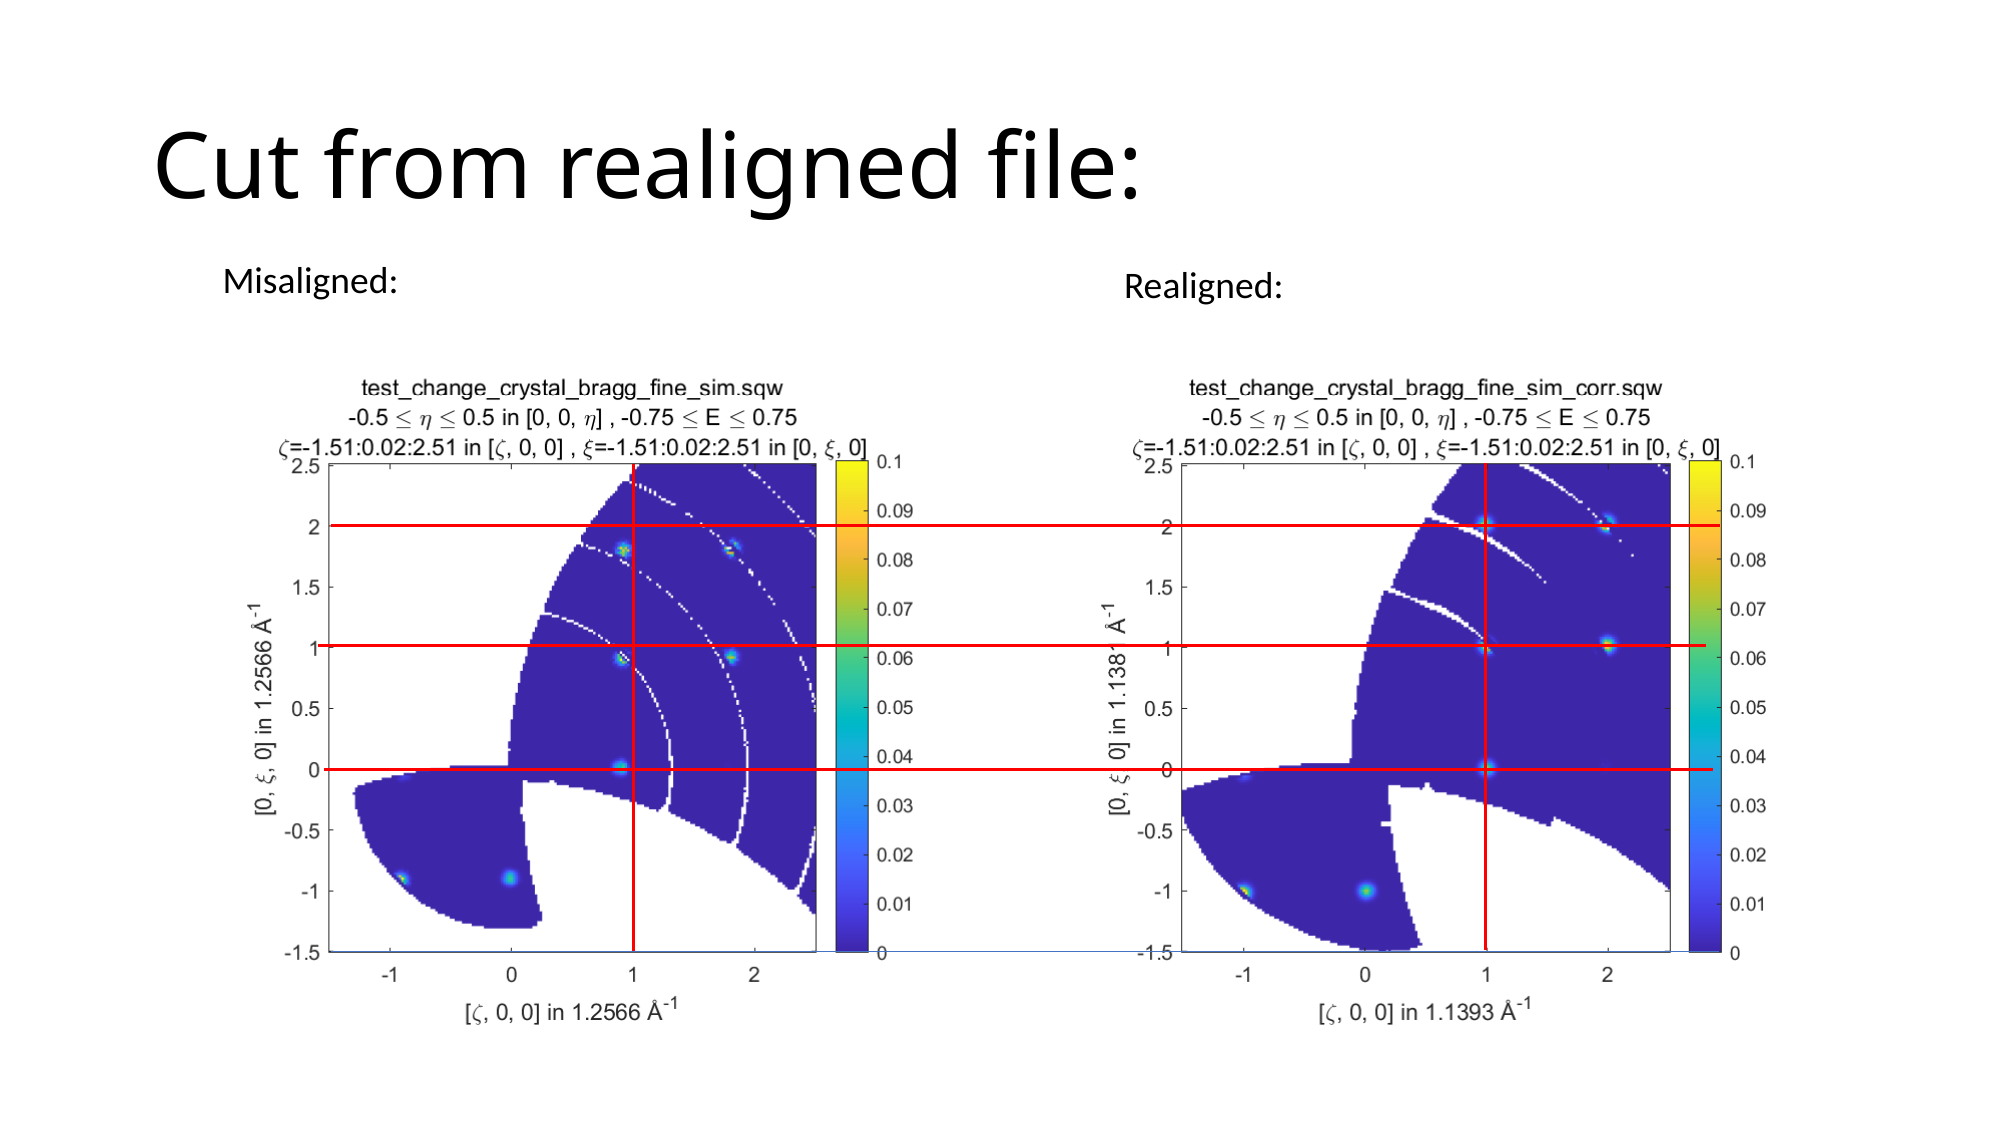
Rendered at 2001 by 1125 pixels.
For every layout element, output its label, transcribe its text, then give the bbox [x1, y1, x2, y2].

text_box Misaligned: [207, 248, 414, 309]
text_box Realigned: [1109, 253, 1299, 314]
picture [166, 368, 1895, 1025]
title Cut from realigned file: [137, 59, 1863, 278]
